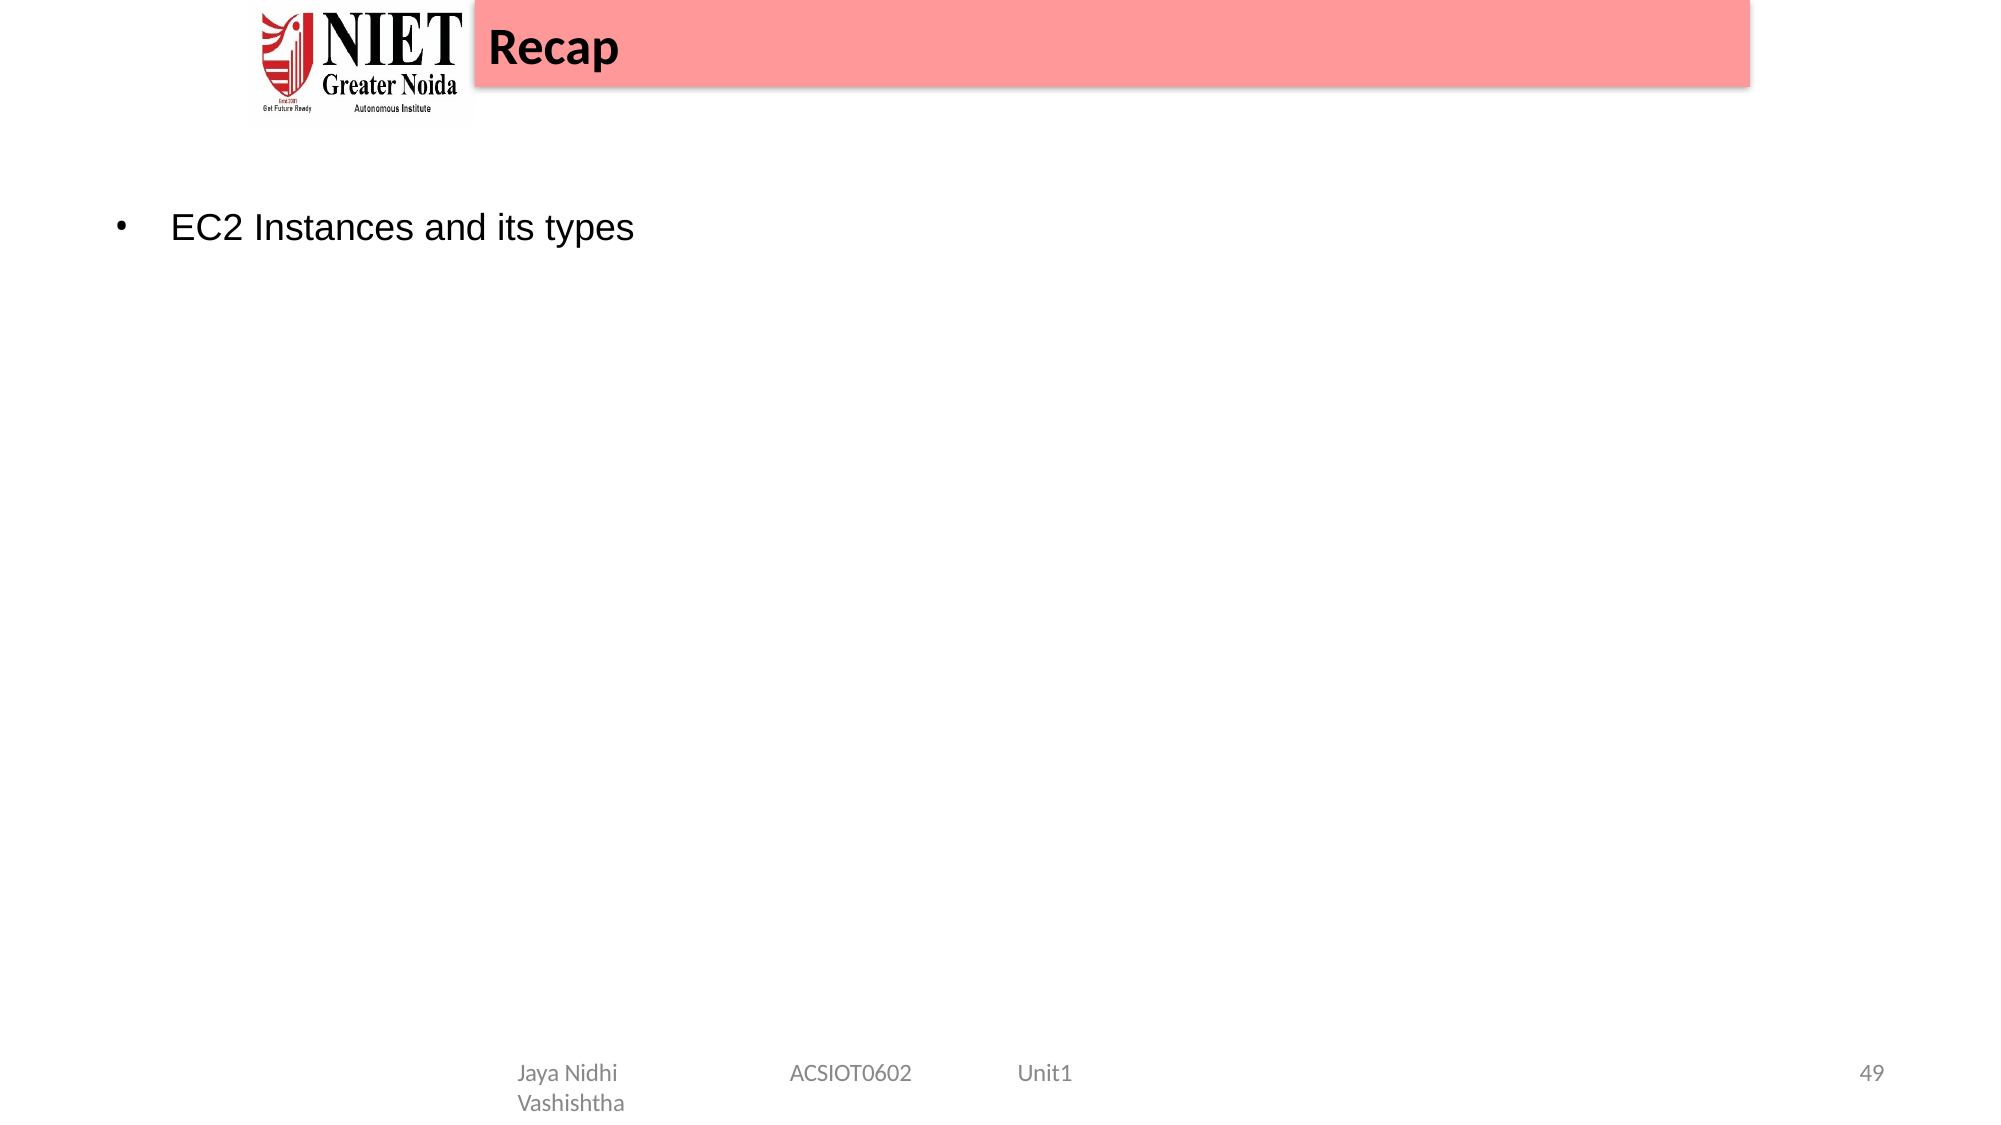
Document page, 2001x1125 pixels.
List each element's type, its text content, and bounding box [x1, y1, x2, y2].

text_box Jaya Nidhi Vashishtha [515, 1054, 724, 1117]
text_box 49 [1857, 1054, 1888, 1087]
text_box ACSIOT0602 [787, 1054, 917, 1087]
picture [249, 0, 476, 127]
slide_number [99, 1046, 560, 1103]
text_box EC2 Instances and its types [112, 187, 1700, 316]
text_box Unit1 [1015, 1054, 1076, 1087]
text_box Recap [476, 0, 1751, 88]
